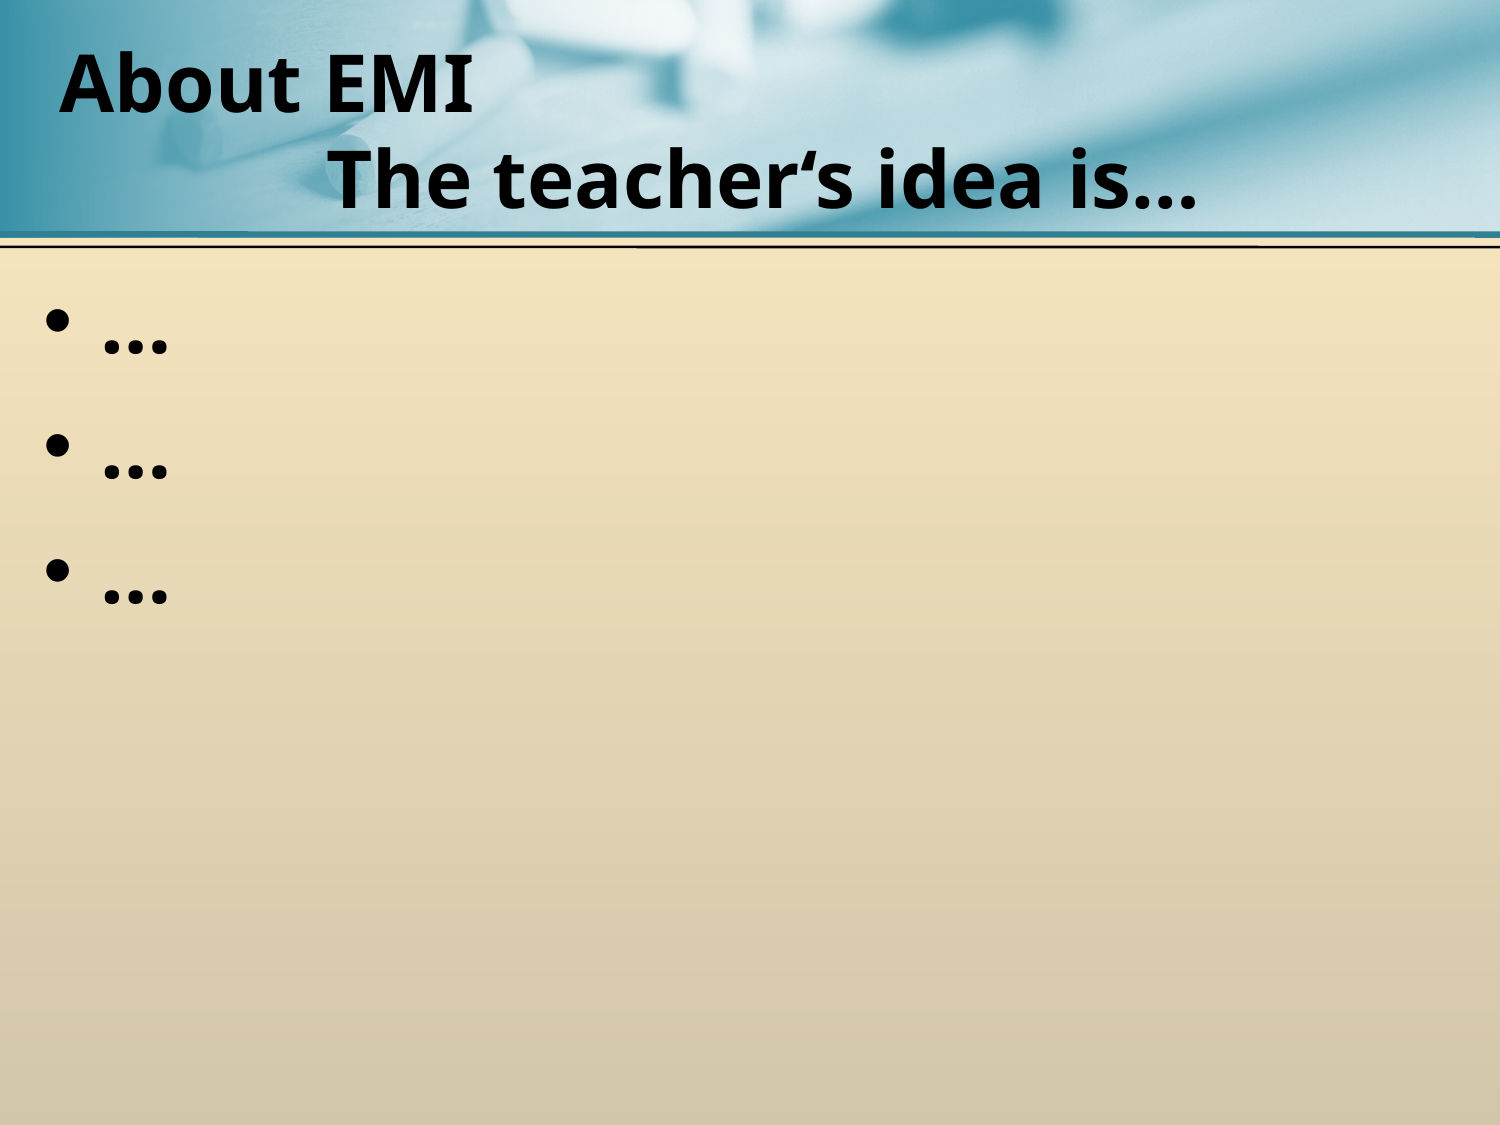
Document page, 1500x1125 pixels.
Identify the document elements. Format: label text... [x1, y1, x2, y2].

title About EMI The teacher‘s idea is… [45, 24, 1481, 233]
list … … … [29, 262, 1481, 1103]
